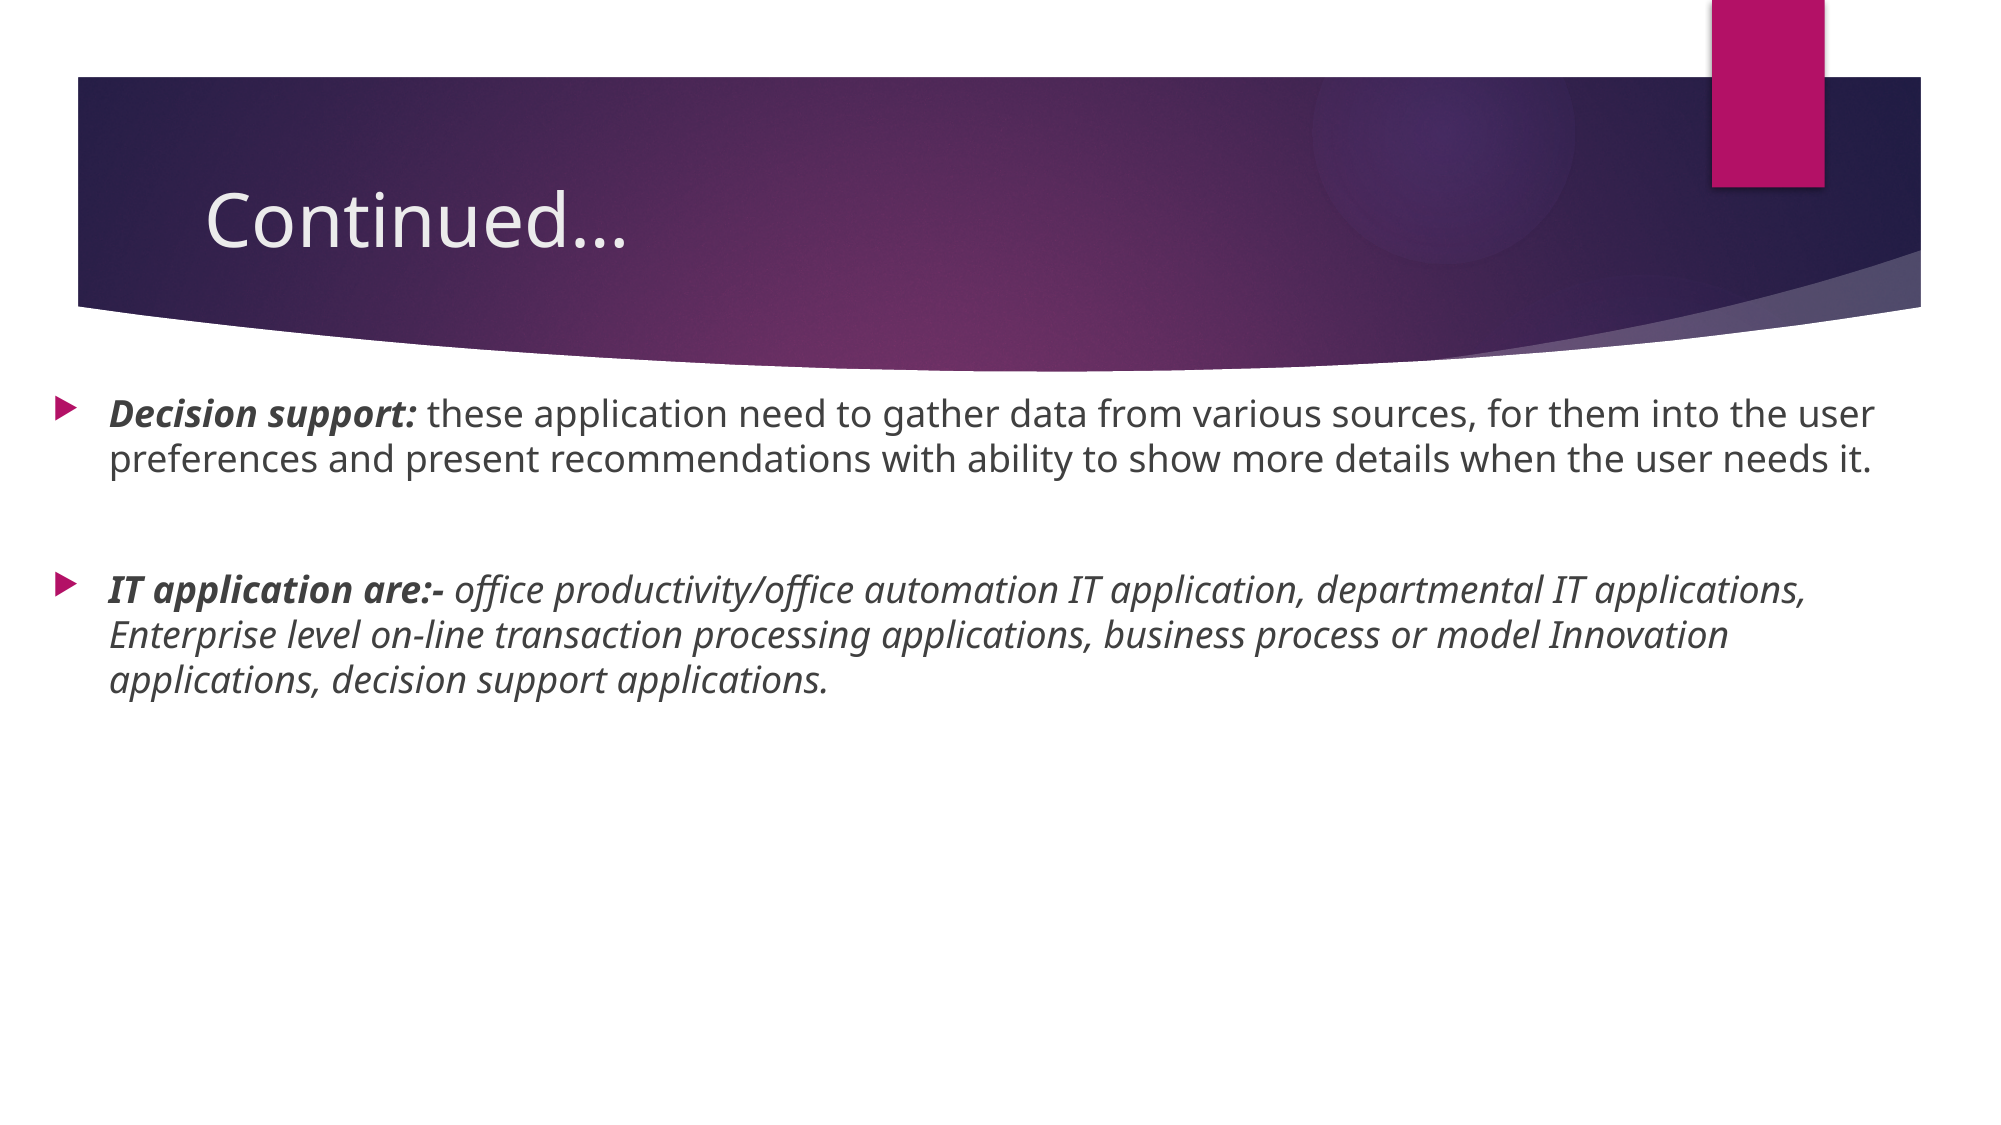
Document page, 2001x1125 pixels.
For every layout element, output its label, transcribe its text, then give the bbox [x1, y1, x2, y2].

list Decision support: these application need to gather data from various sources, for them into the user preferences and present recommendations with ability to show more details when the user needs it. IT application are:- office productivity/office automation IT application, departmental IT applications, Enterprise level on-line transaction processing applications, business process or model Innovation applications, decision support applications. [37, 382, 1955, 1102]
title Continued… [189, 159, 1627, 276]
